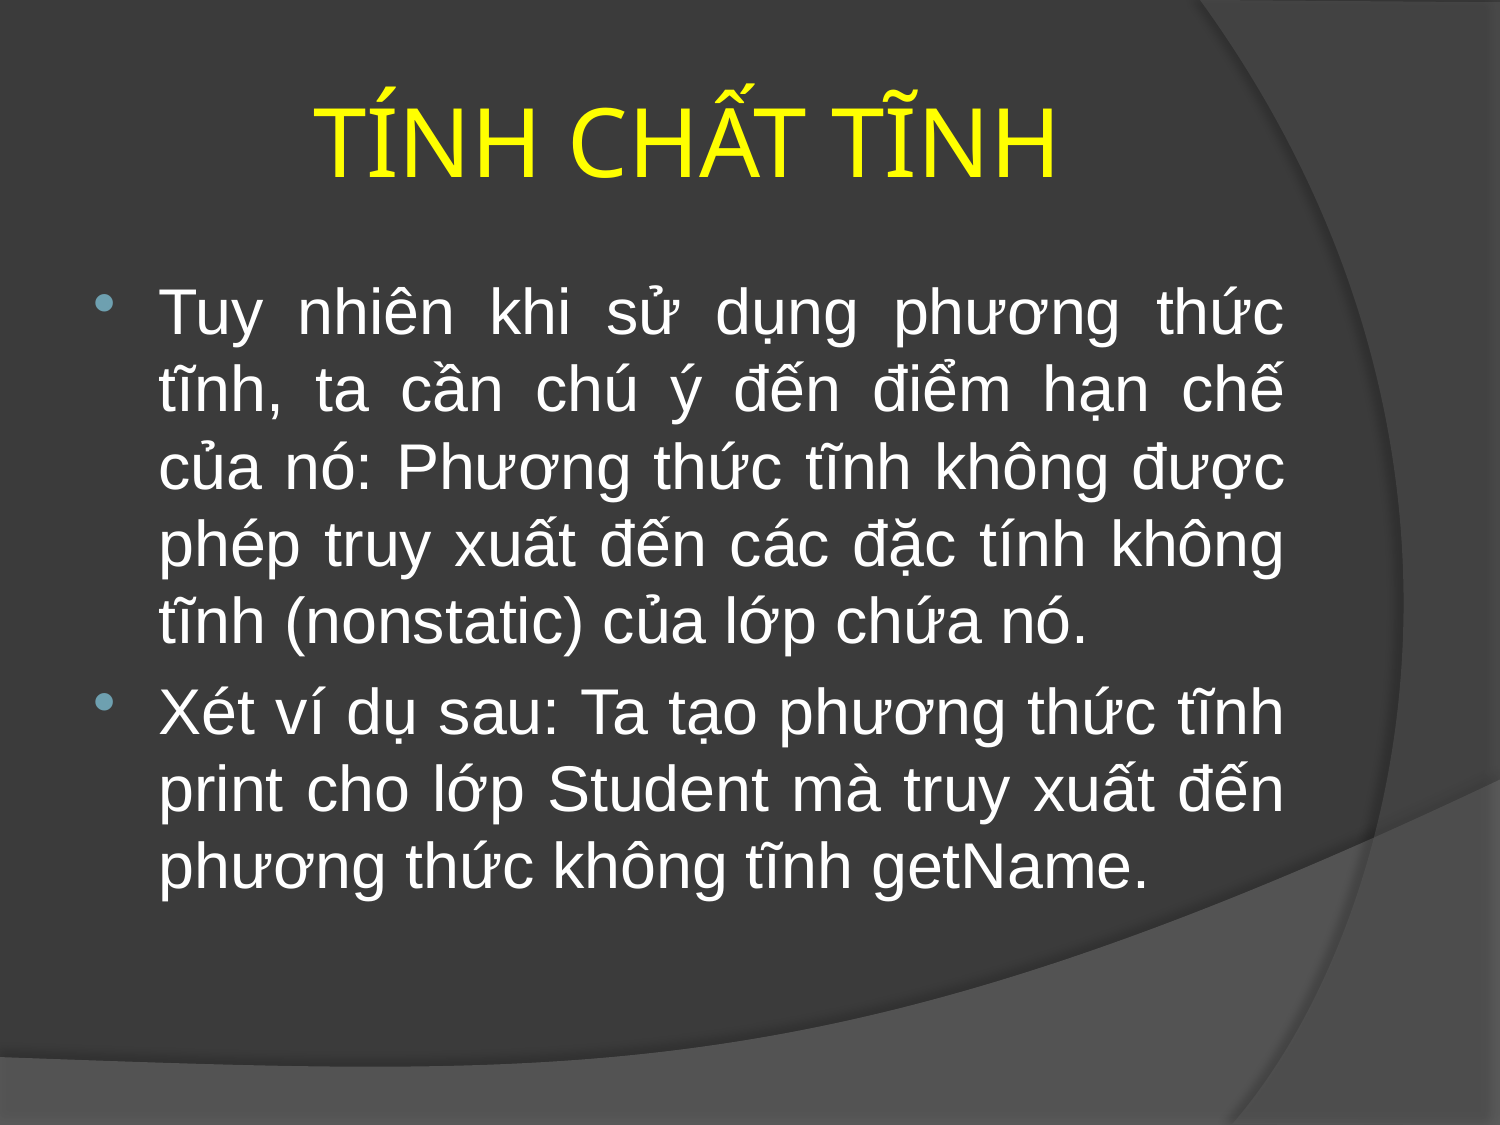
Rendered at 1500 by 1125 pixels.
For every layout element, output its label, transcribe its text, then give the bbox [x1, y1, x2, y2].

list Tuy nhiên khi sử dụng phương thức tĩnh, ta cần chú ý đến điểm hạn chế của nó: Phương thức tĩnh không được phép truy xuất đến các đặc tính không tĩnh (nonstatic) của lớp chứa nó. Xét ví dụ sau: Ta tạo phương thức tĩnh print cho lớp Student mà truy xuất đến phương thức không tĩnh getName. [75, 262, 1300, 1005]
title TÍNH CHẤT TĨNH [75, 45, 1300, 233]
